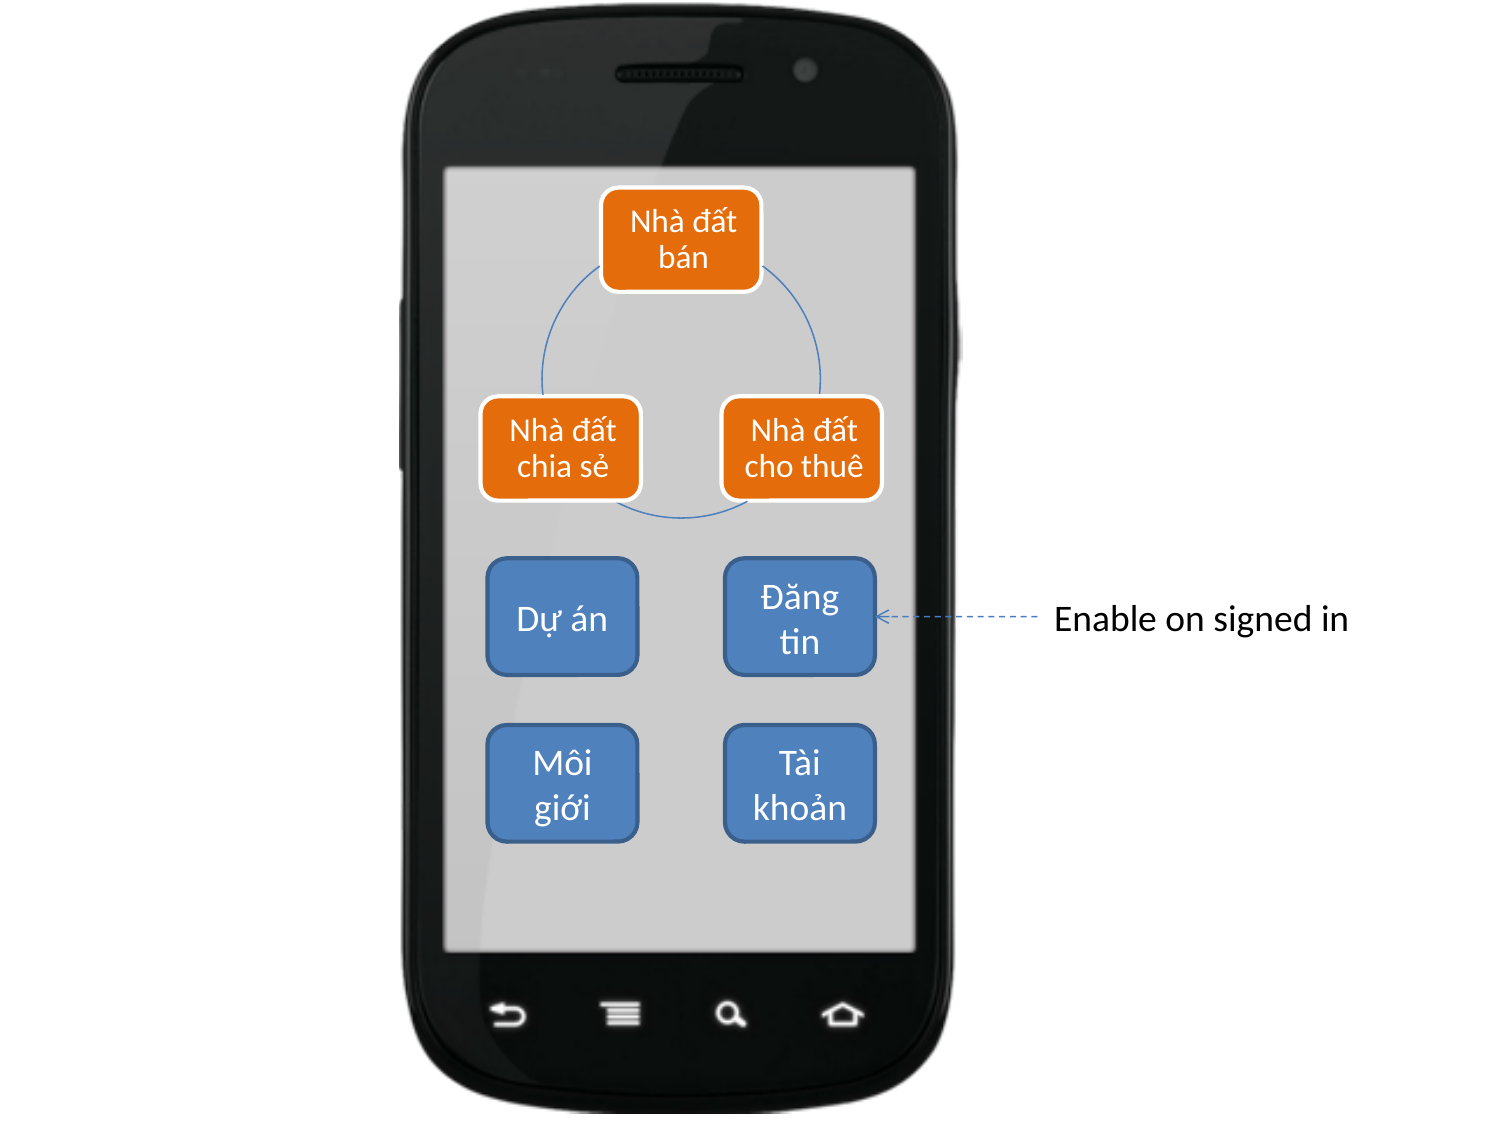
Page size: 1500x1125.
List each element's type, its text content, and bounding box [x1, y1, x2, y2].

picture [399, 2, 963, 1114]
text_box Enable on signed in [1039, 587, 1365, 647]
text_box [418, 187, 944, 538]
